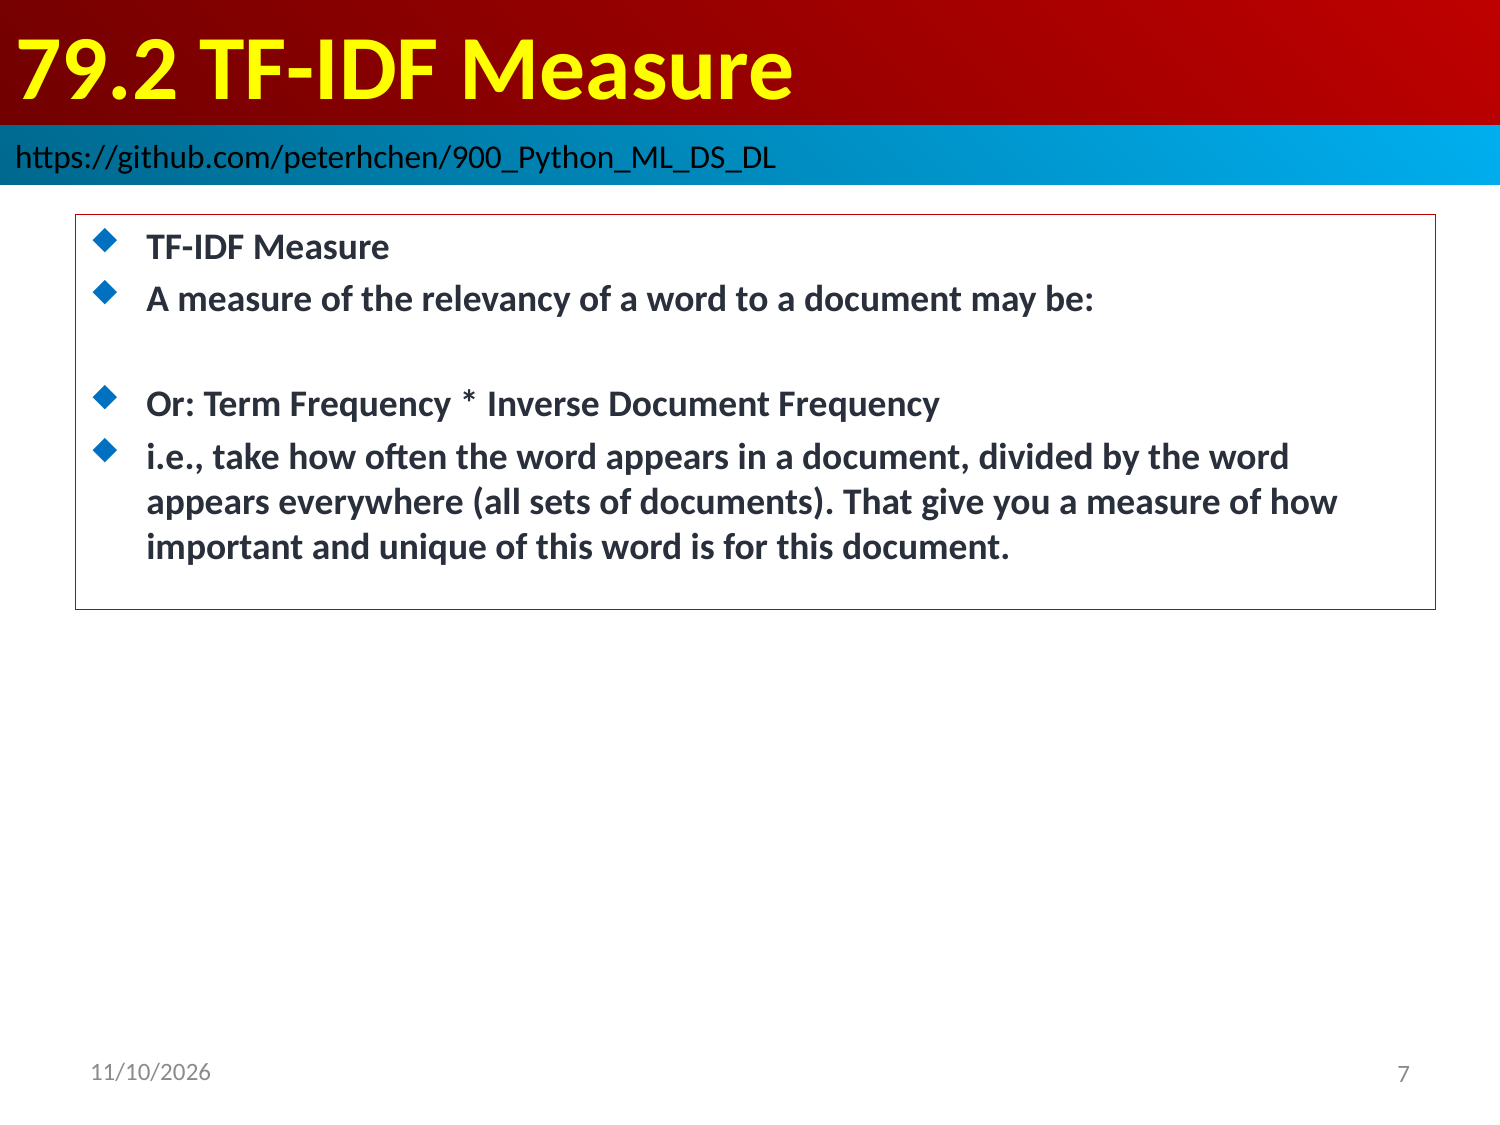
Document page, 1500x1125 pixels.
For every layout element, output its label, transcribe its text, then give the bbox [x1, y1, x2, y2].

slide_number 7 [1074, 1042, 1425, 1103]
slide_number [75, 1040, 425, 1101]
text_box https://github.com/peterhchen/900_Python_ML_DS_DL [0, 125, 1500, 185]
title 79.2 TF-IDF Measure [0, 0, 1500, 125]
